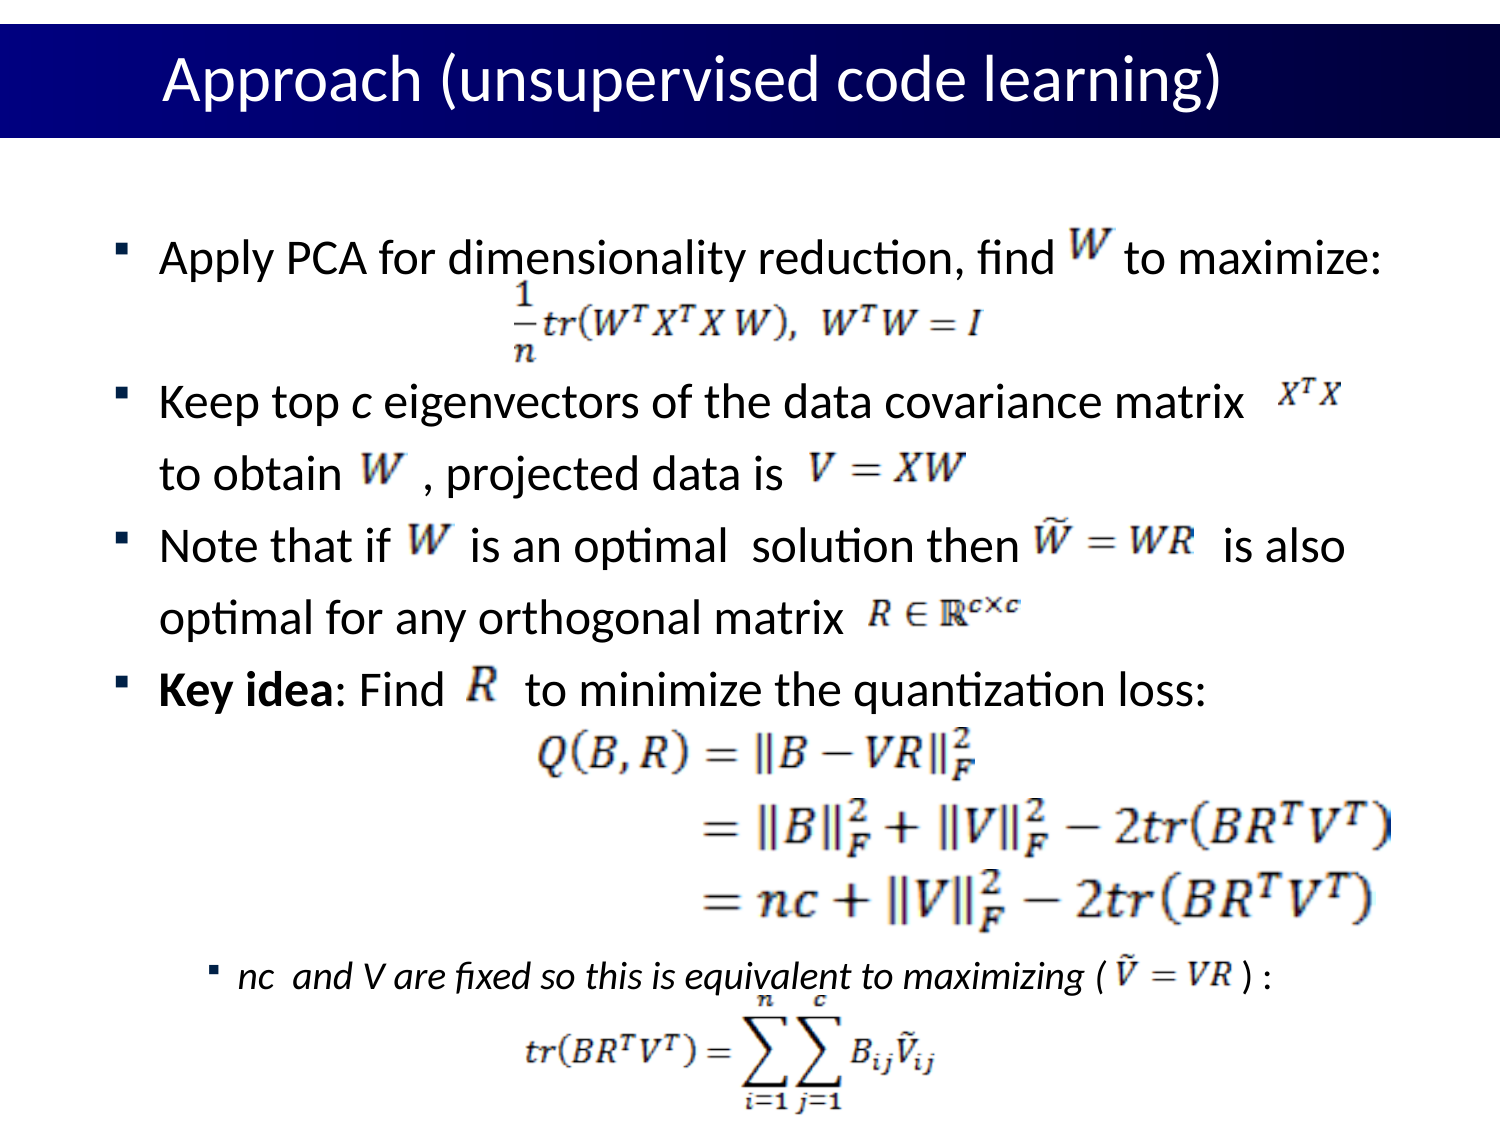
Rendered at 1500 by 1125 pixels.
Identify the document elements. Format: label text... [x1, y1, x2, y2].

text_box [734, 0, 766, 84]
picture [466, 656, 503, 729]
title Approach (unsupervised code learning) [162, 37, 1388, 129]
picture [525, 995, 938, 1125]
text_box [734, 84, 766, 97]
list Apply PCA for dimensionality reduction, find to maximize: Keep top c eigenvectors of the data covariance matrix to obtain , projected data is Note that if is an optimal solution then is also optimal for any orthogonal matrix Key idea: Find to minimize the quantization loss: nc and V are fixed so this is equivalent to maximizing ( ) : [112, 212, 1388, 924]
picture [867, 592, 1021, 646]
picture [808, 444, 966, 504]
picture [1278, 373, 1341, 420]
picture [537, 727, 975, 793]
picture [1068, 219, 1117, 283]
picture [359, 444, 408, 508]
picture [513, 278, 985, 374]
picture [702, 798, 1391, 946]
picture [1033, 514, 1195, 575]
picture [407, 514, 455, 579]
picture [1115, 952, 1235, 1005]
